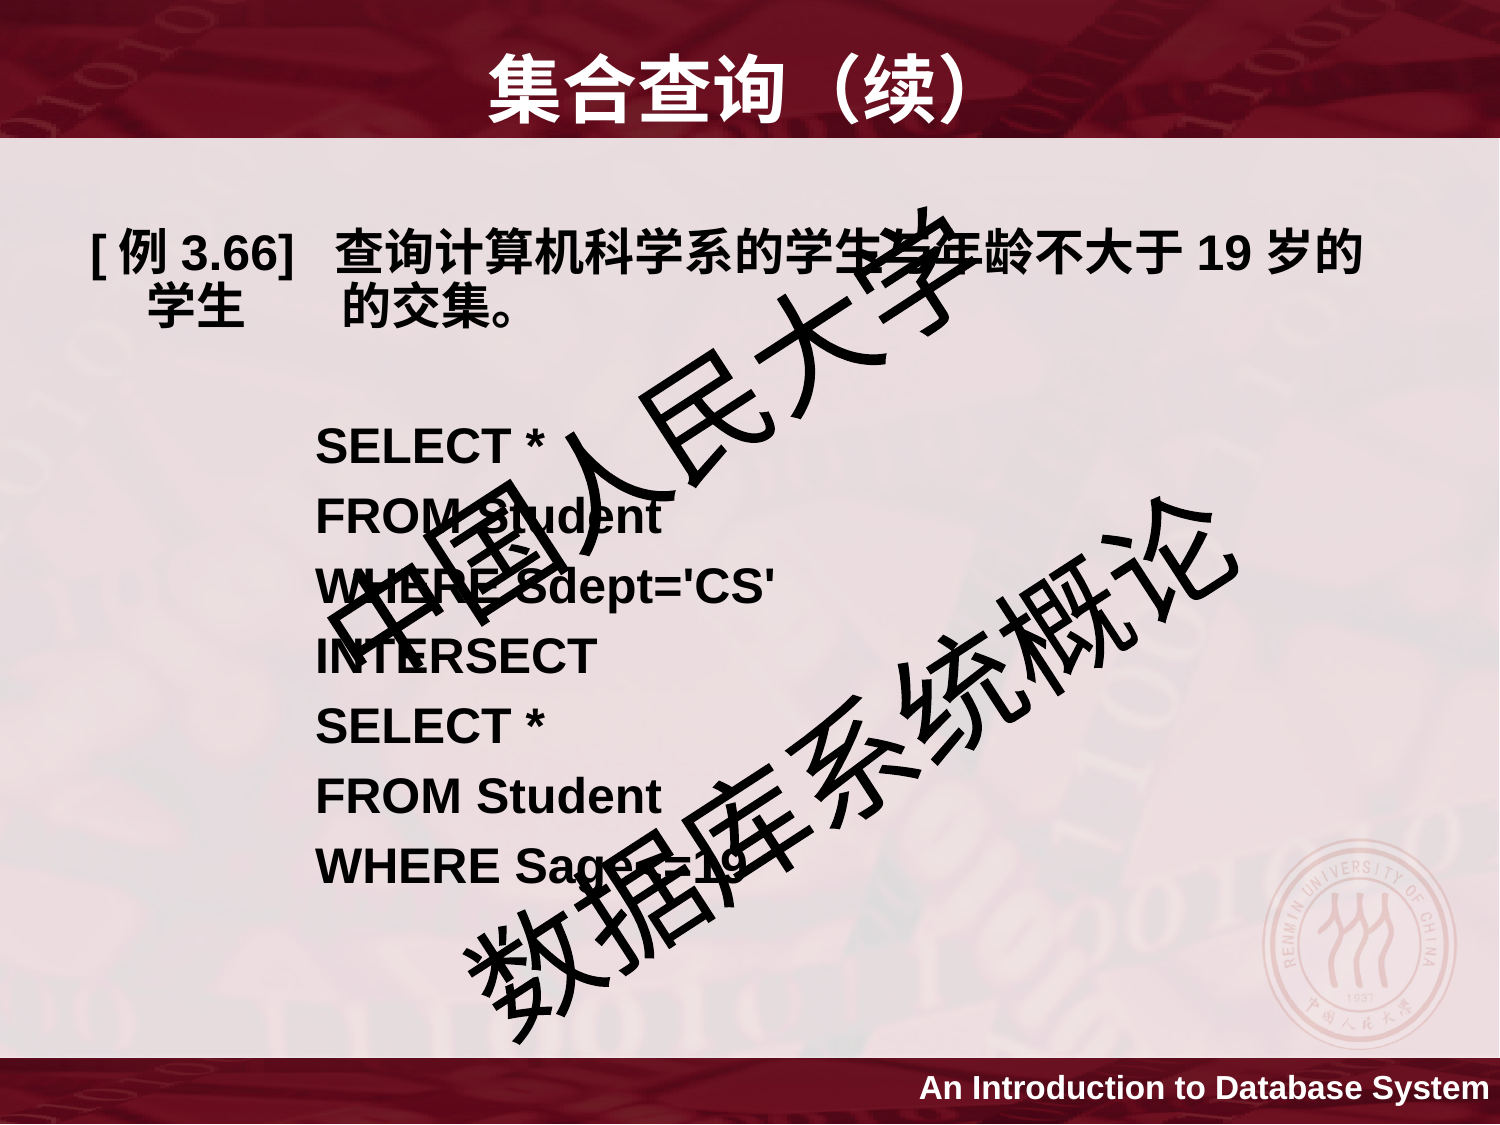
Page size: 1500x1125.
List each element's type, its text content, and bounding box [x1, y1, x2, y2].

list [例3.66] 查询计算机科学系的学生与年龄不大于19岁的学生 的交集。 SELECT * FROM Student WHERE Sdept='CS' INTERSECT SELECT * FROM Student WHERE Sage<=19 [74, 219, 1426, 1017]
title 集合查询（续） [74, 0, 1426, 181]
picture [0, 0, 1500, 1125]
